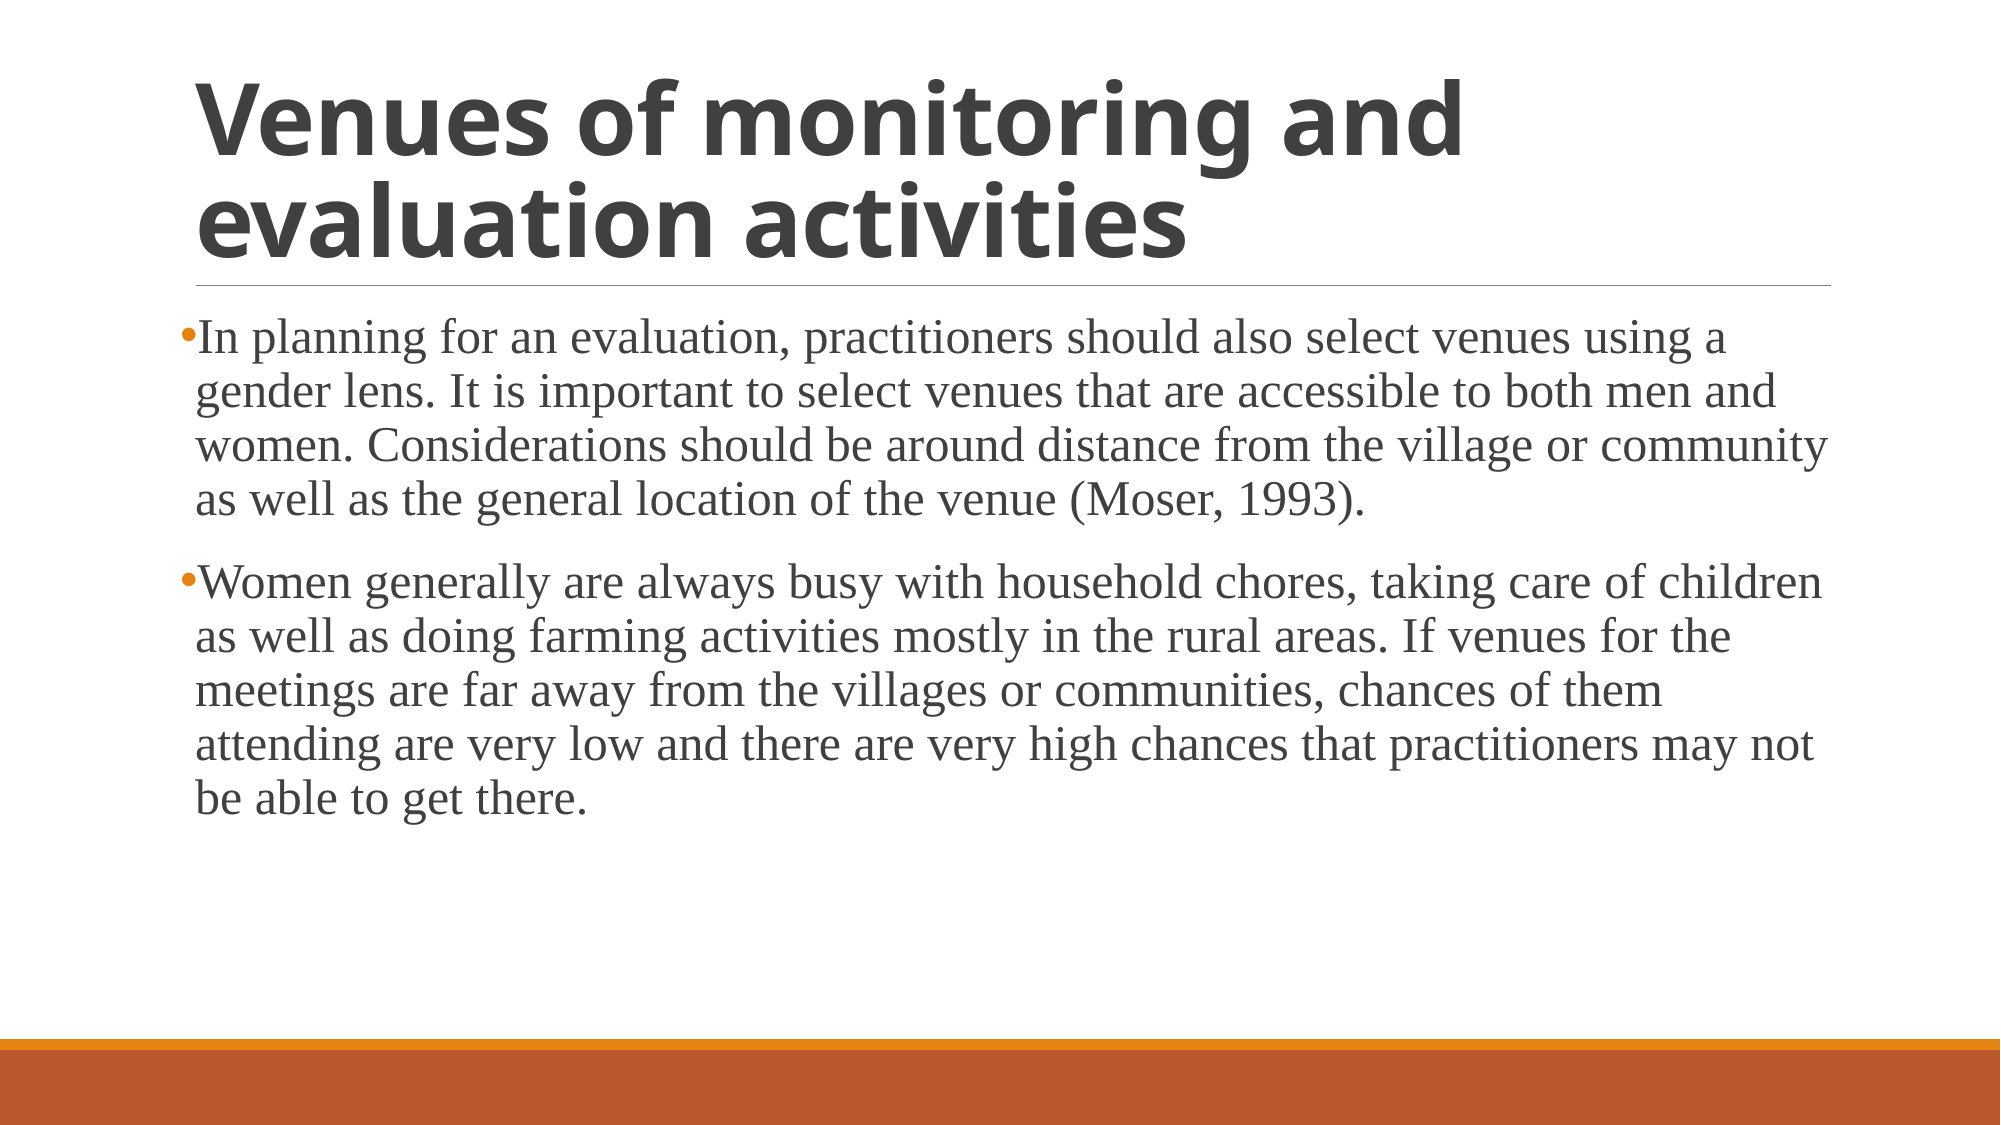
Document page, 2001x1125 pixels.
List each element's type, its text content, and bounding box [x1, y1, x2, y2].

list In planning for an evaluation, practitioners should also select venues using a gender lens. It is important to select venues that are accessible to both men and women. Considerations should be around distance from the village or community as well as the general location of the venue (Moser, 1993). Women generally are always busy with household chores, taking care of children as well as doing farming activities mostly in the rural areas. If venues for the meetings are far away from the villages or communities, chances of them attending are very low and there are very high chances that practitioners may not be able to get there. [180, 302, 1830, 963]
title Venues of monitoring and evaluation activities [180, 47, 1830, 285]
